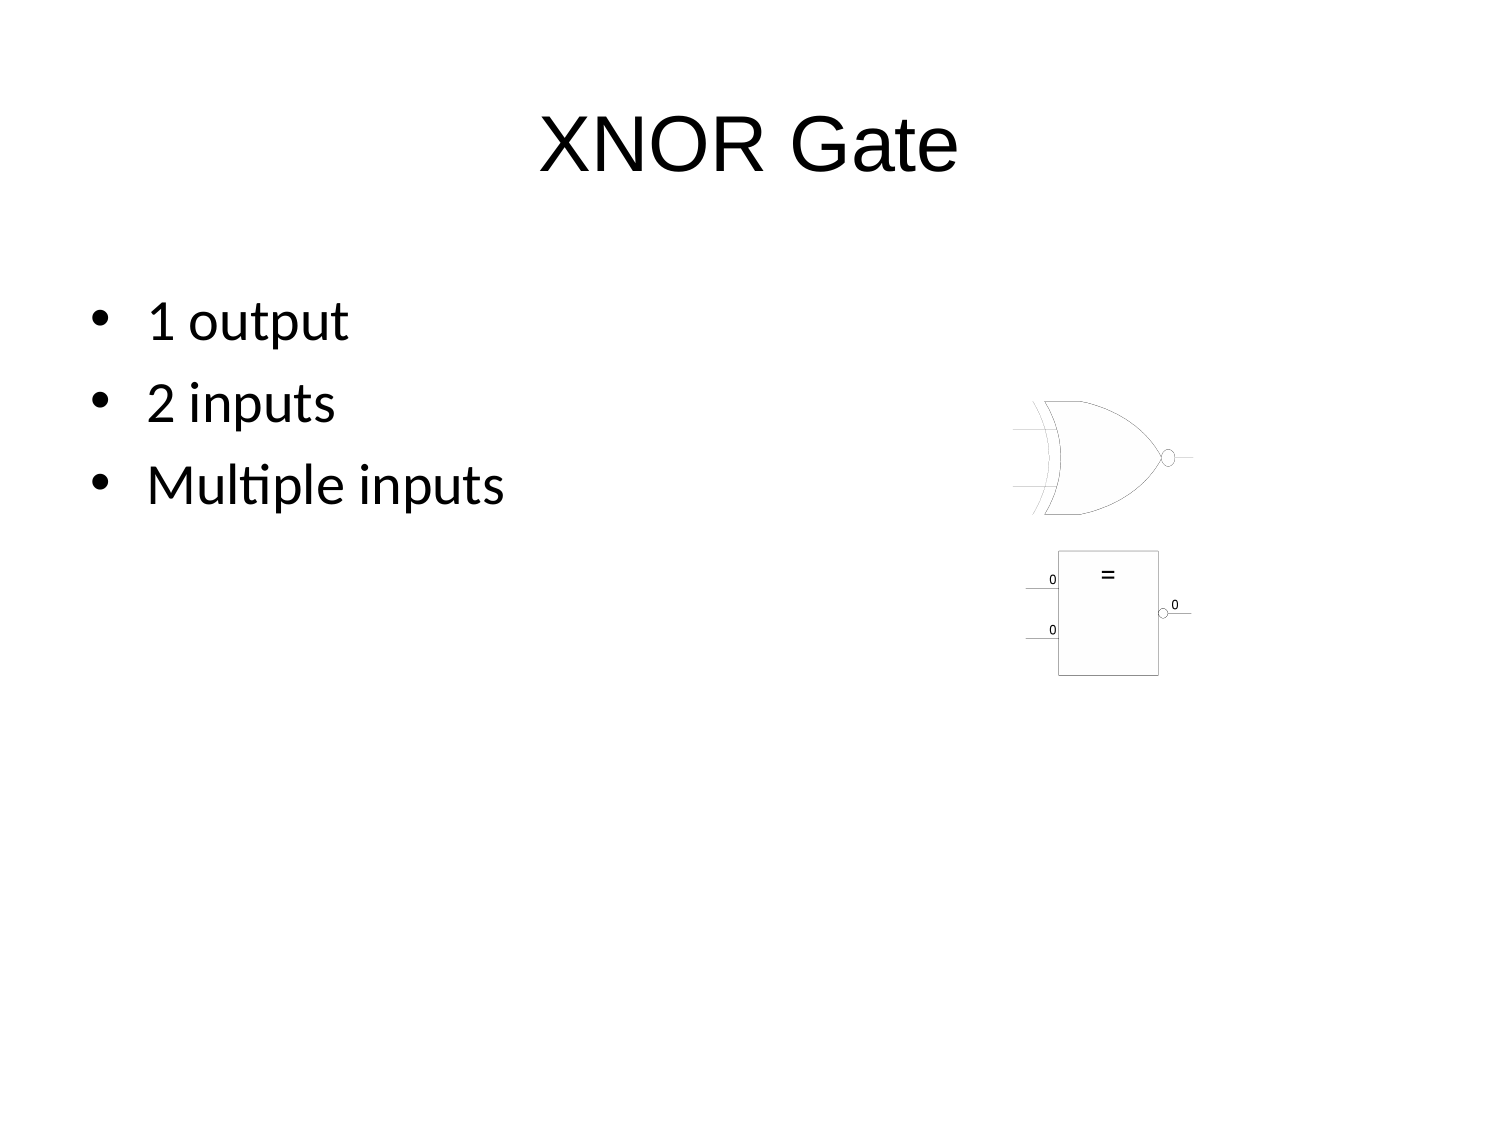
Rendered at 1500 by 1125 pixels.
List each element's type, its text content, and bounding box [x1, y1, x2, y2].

title XNOR Gate [75, 45, 1425, 234]
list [1024, 549, 1193, 688]
list 1 output 2 inputs Multiple inputs [75, 275, 1400, 738]
picture [1012, 385, 1194, 529]
